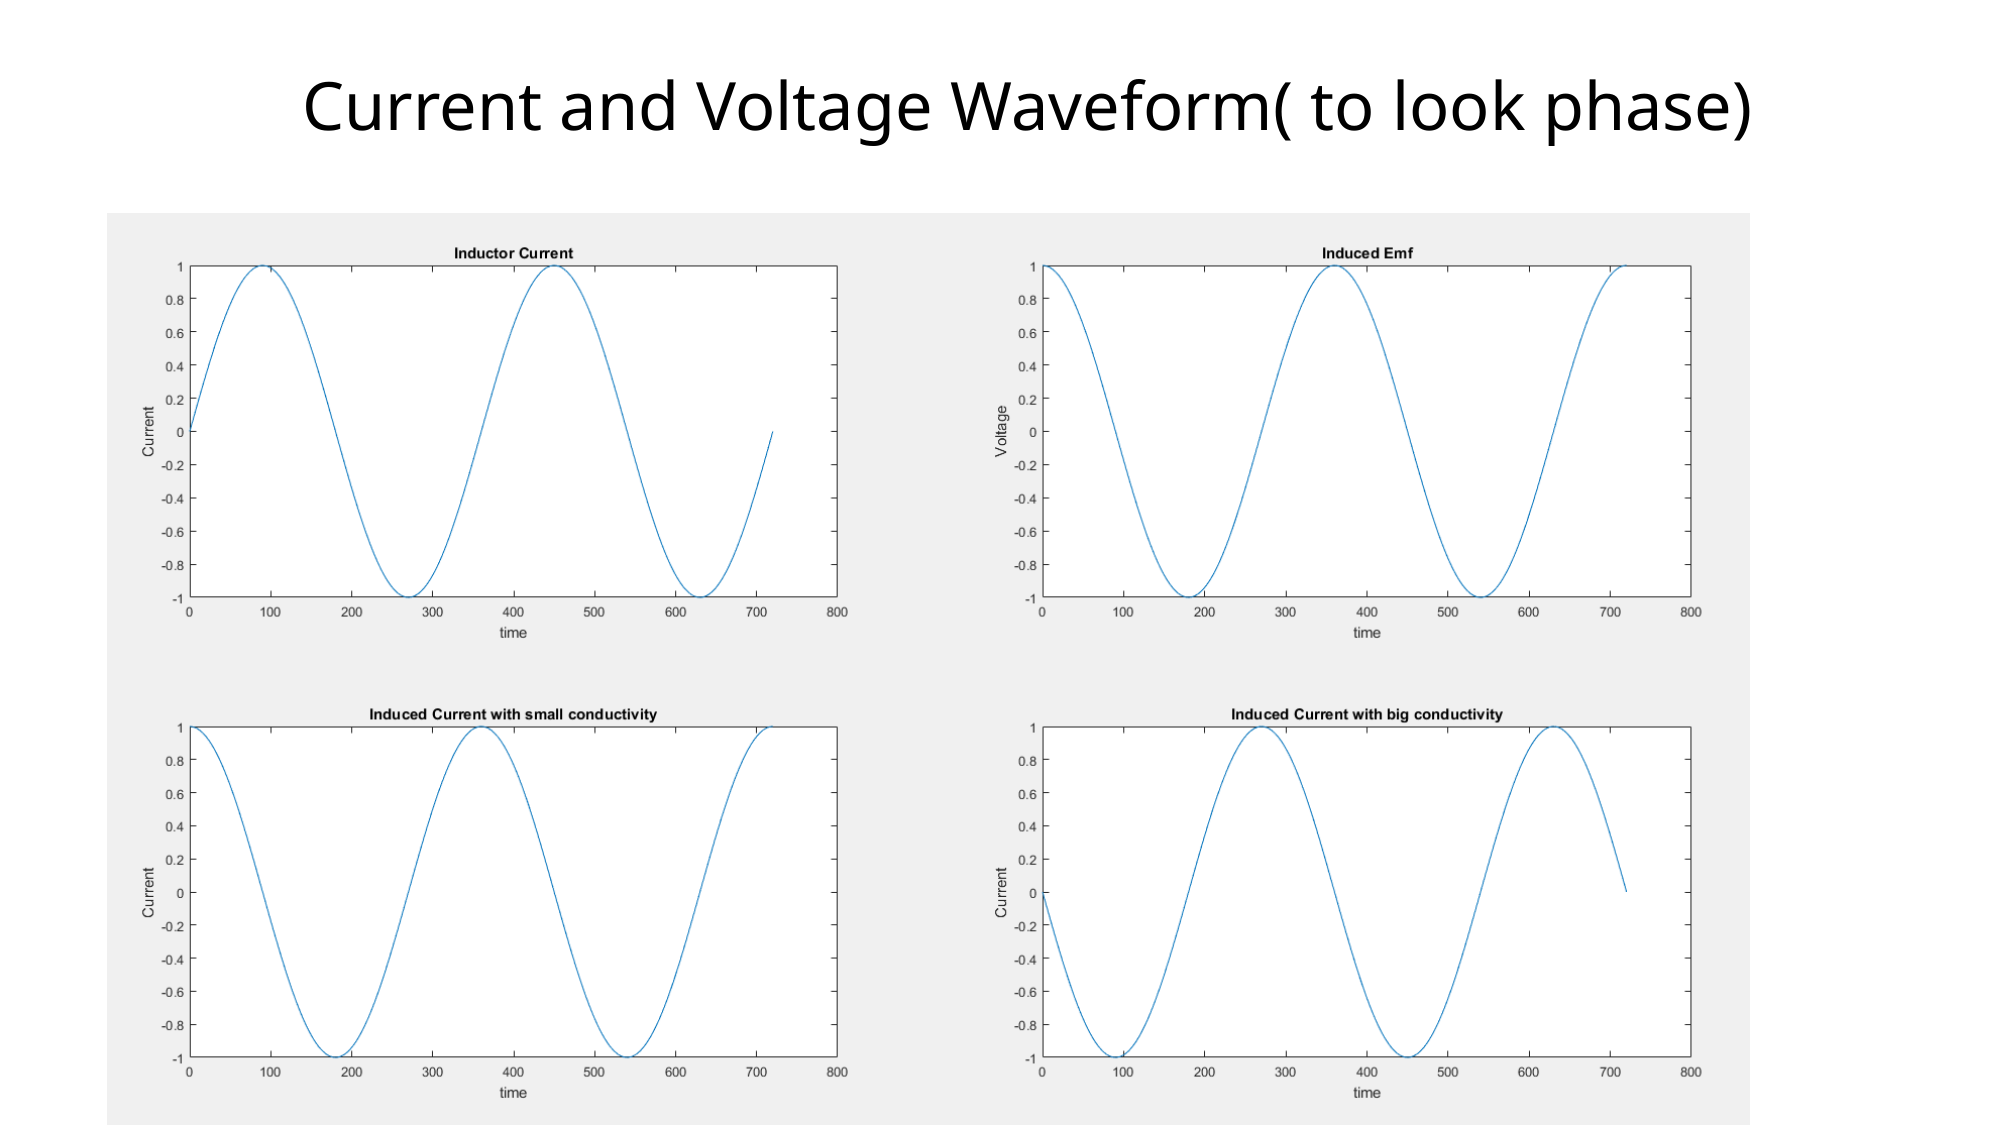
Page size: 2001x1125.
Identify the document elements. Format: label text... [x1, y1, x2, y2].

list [107, 213, 1751, 1125]
title Current and Voltage Waveform( to look phase) [137, 0, 1863, 218]
